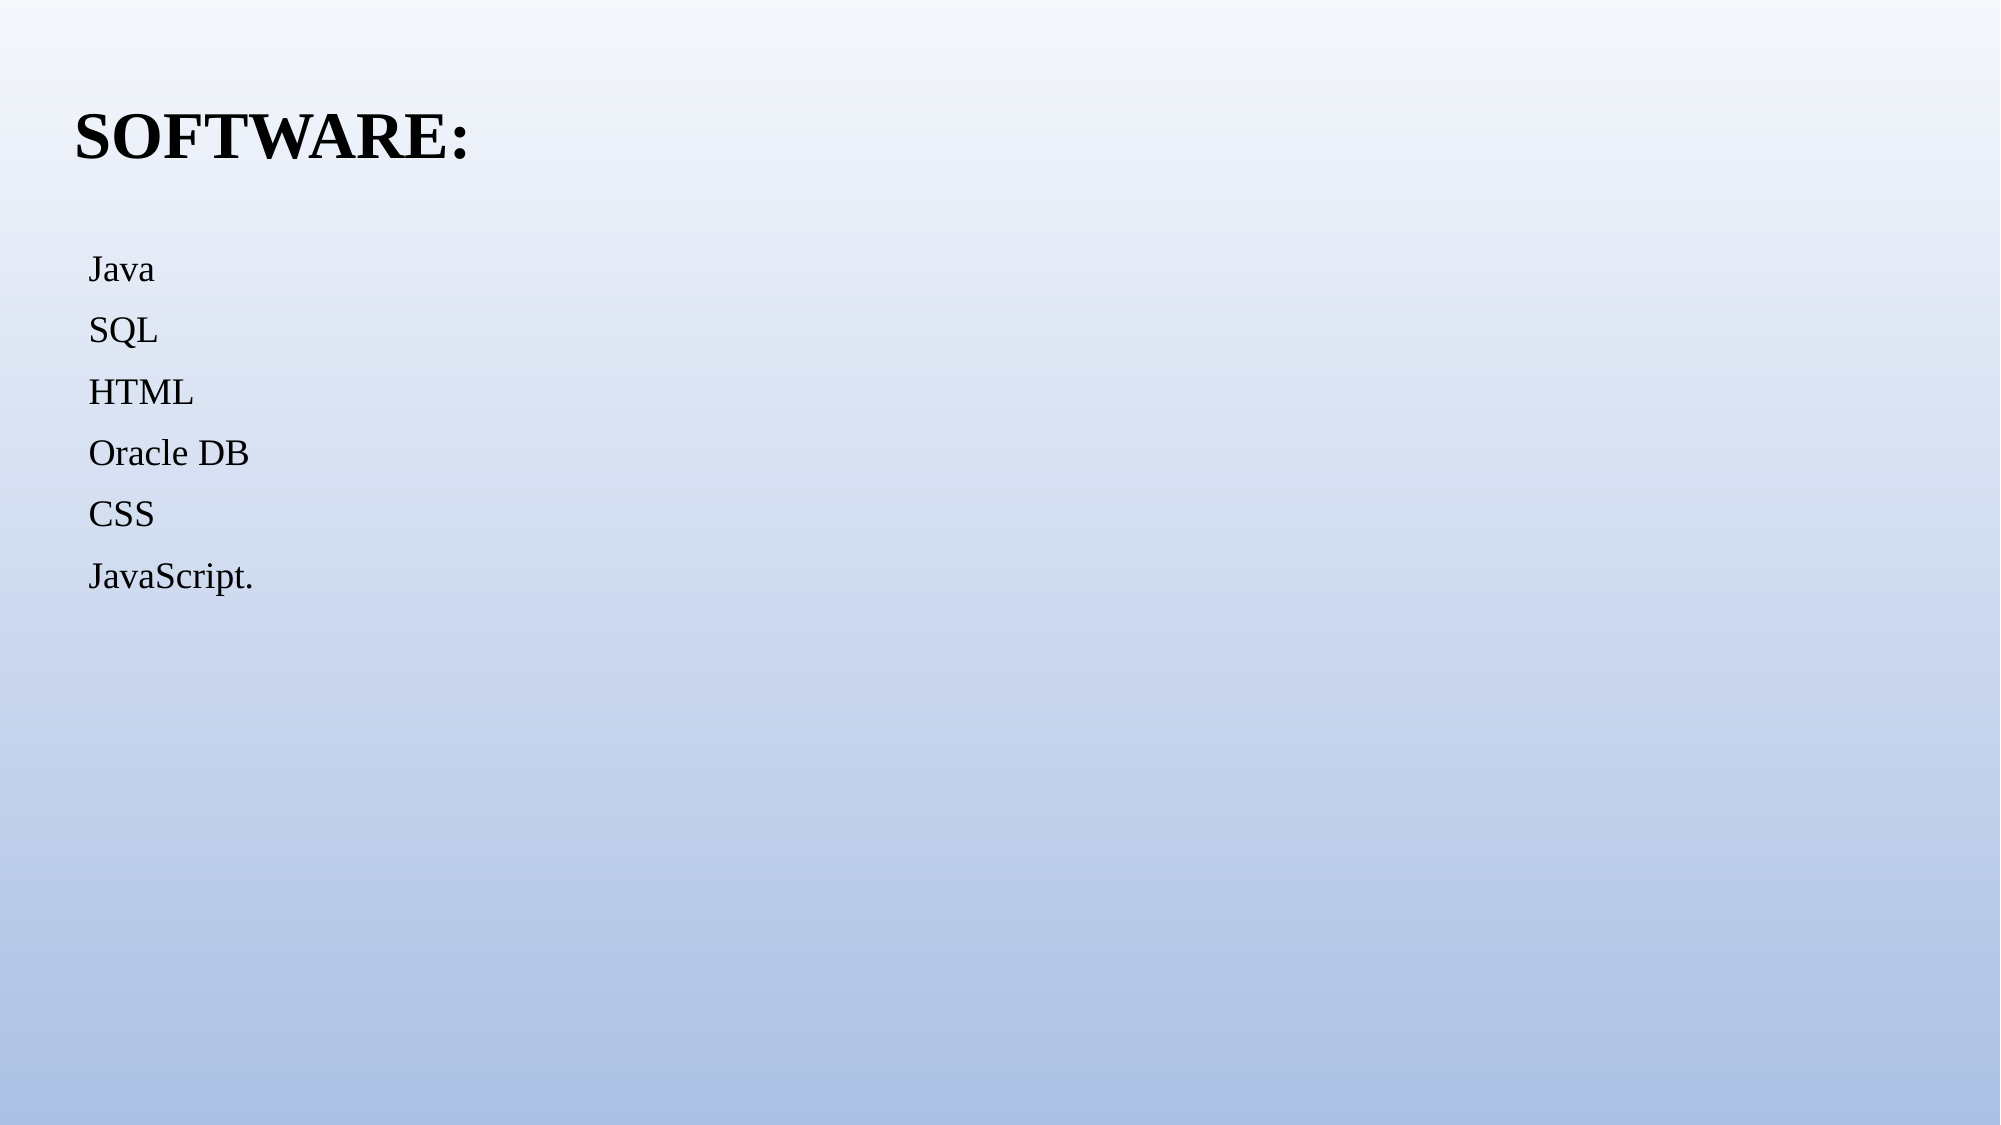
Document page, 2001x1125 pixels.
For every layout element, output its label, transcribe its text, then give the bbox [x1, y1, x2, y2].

subtitle Java SQL HTML Oracle DB CSS JavaScript. [73, 241, 1888, 1040]
title SOFTWARE: [59, 27, 1657, 181]
